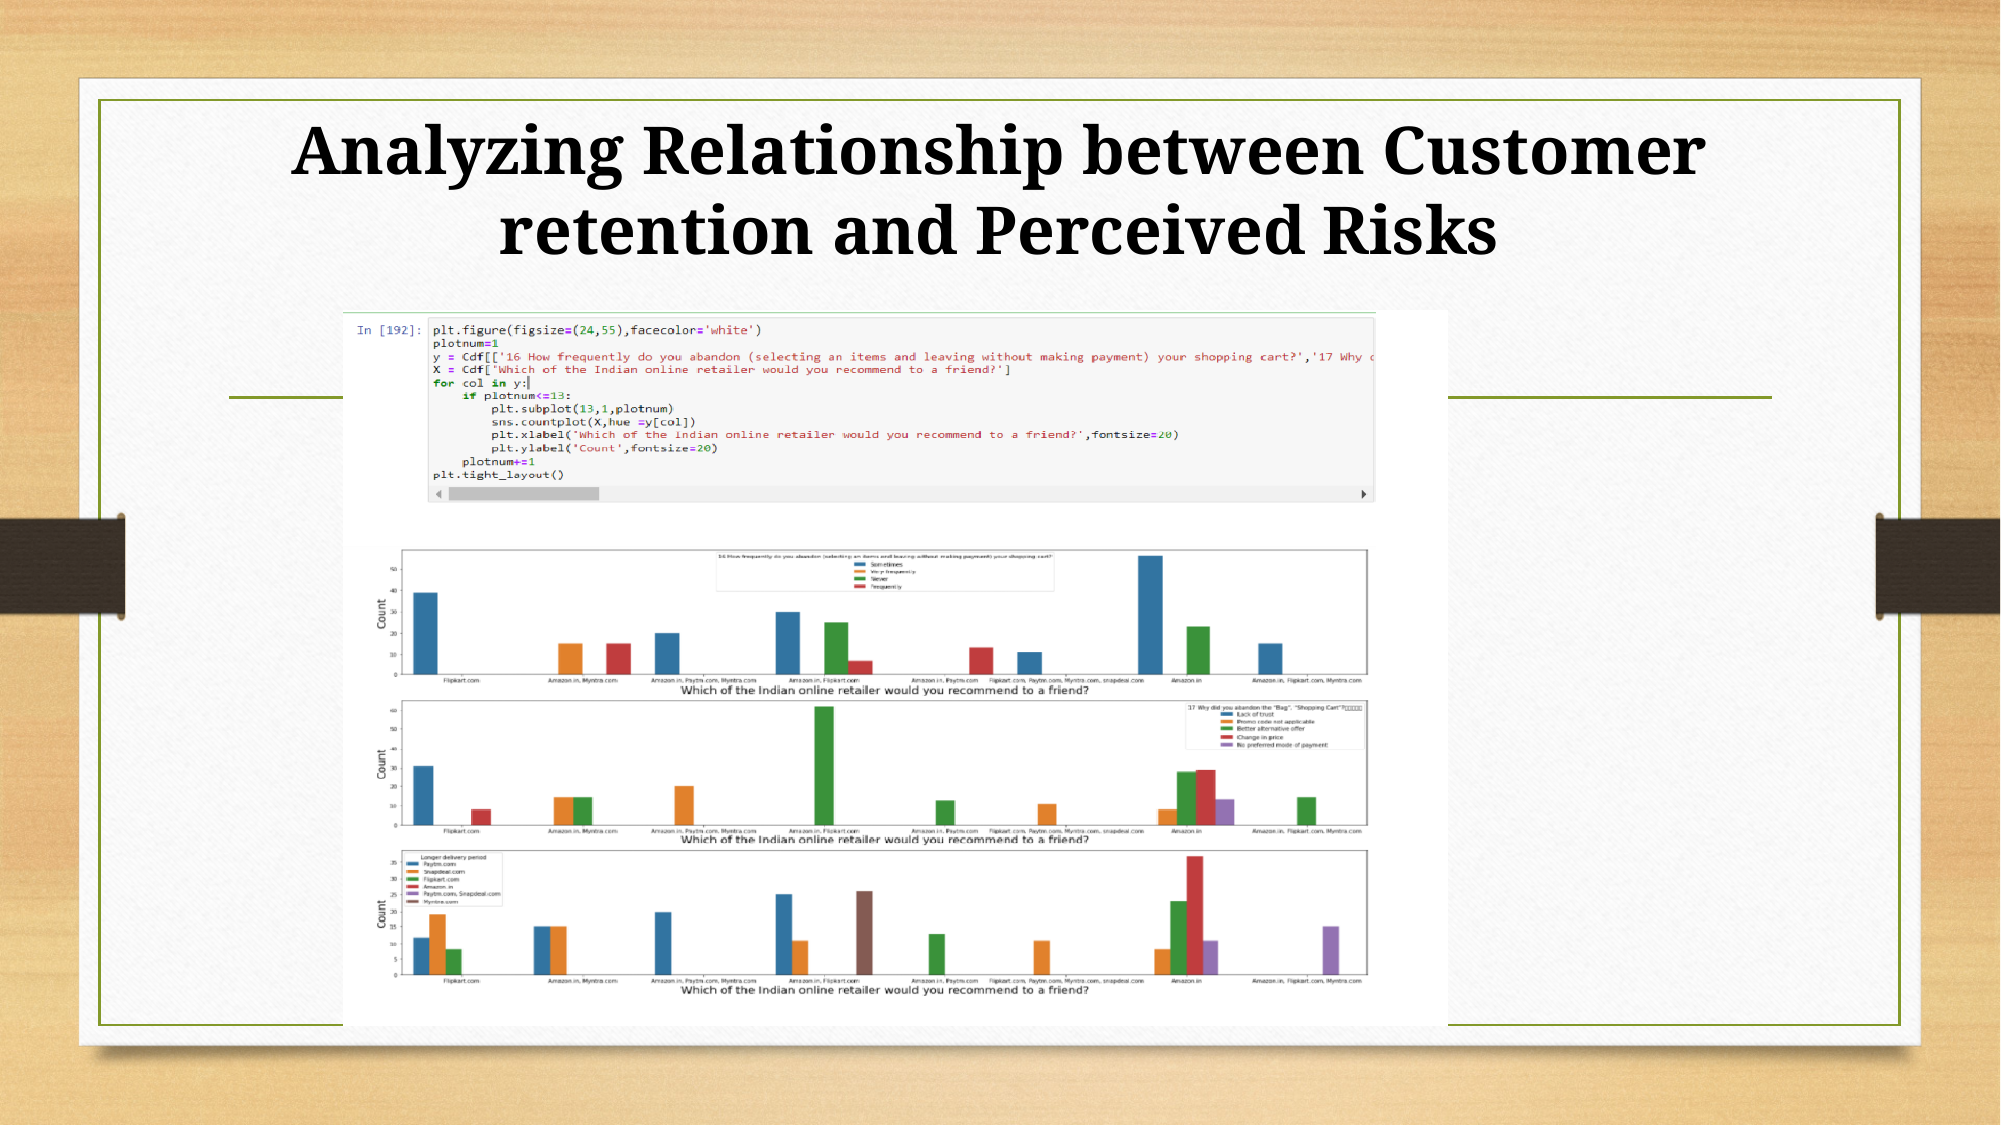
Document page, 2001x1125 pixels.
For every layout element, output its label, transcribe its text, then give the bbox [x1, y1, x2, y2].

picture [0, 0, 2001, 1125]
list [343, 310, 1449, 1026]
title Analyzing Relationship between Customer retention and Perceived Risks [212, 99, 1788, 278]
